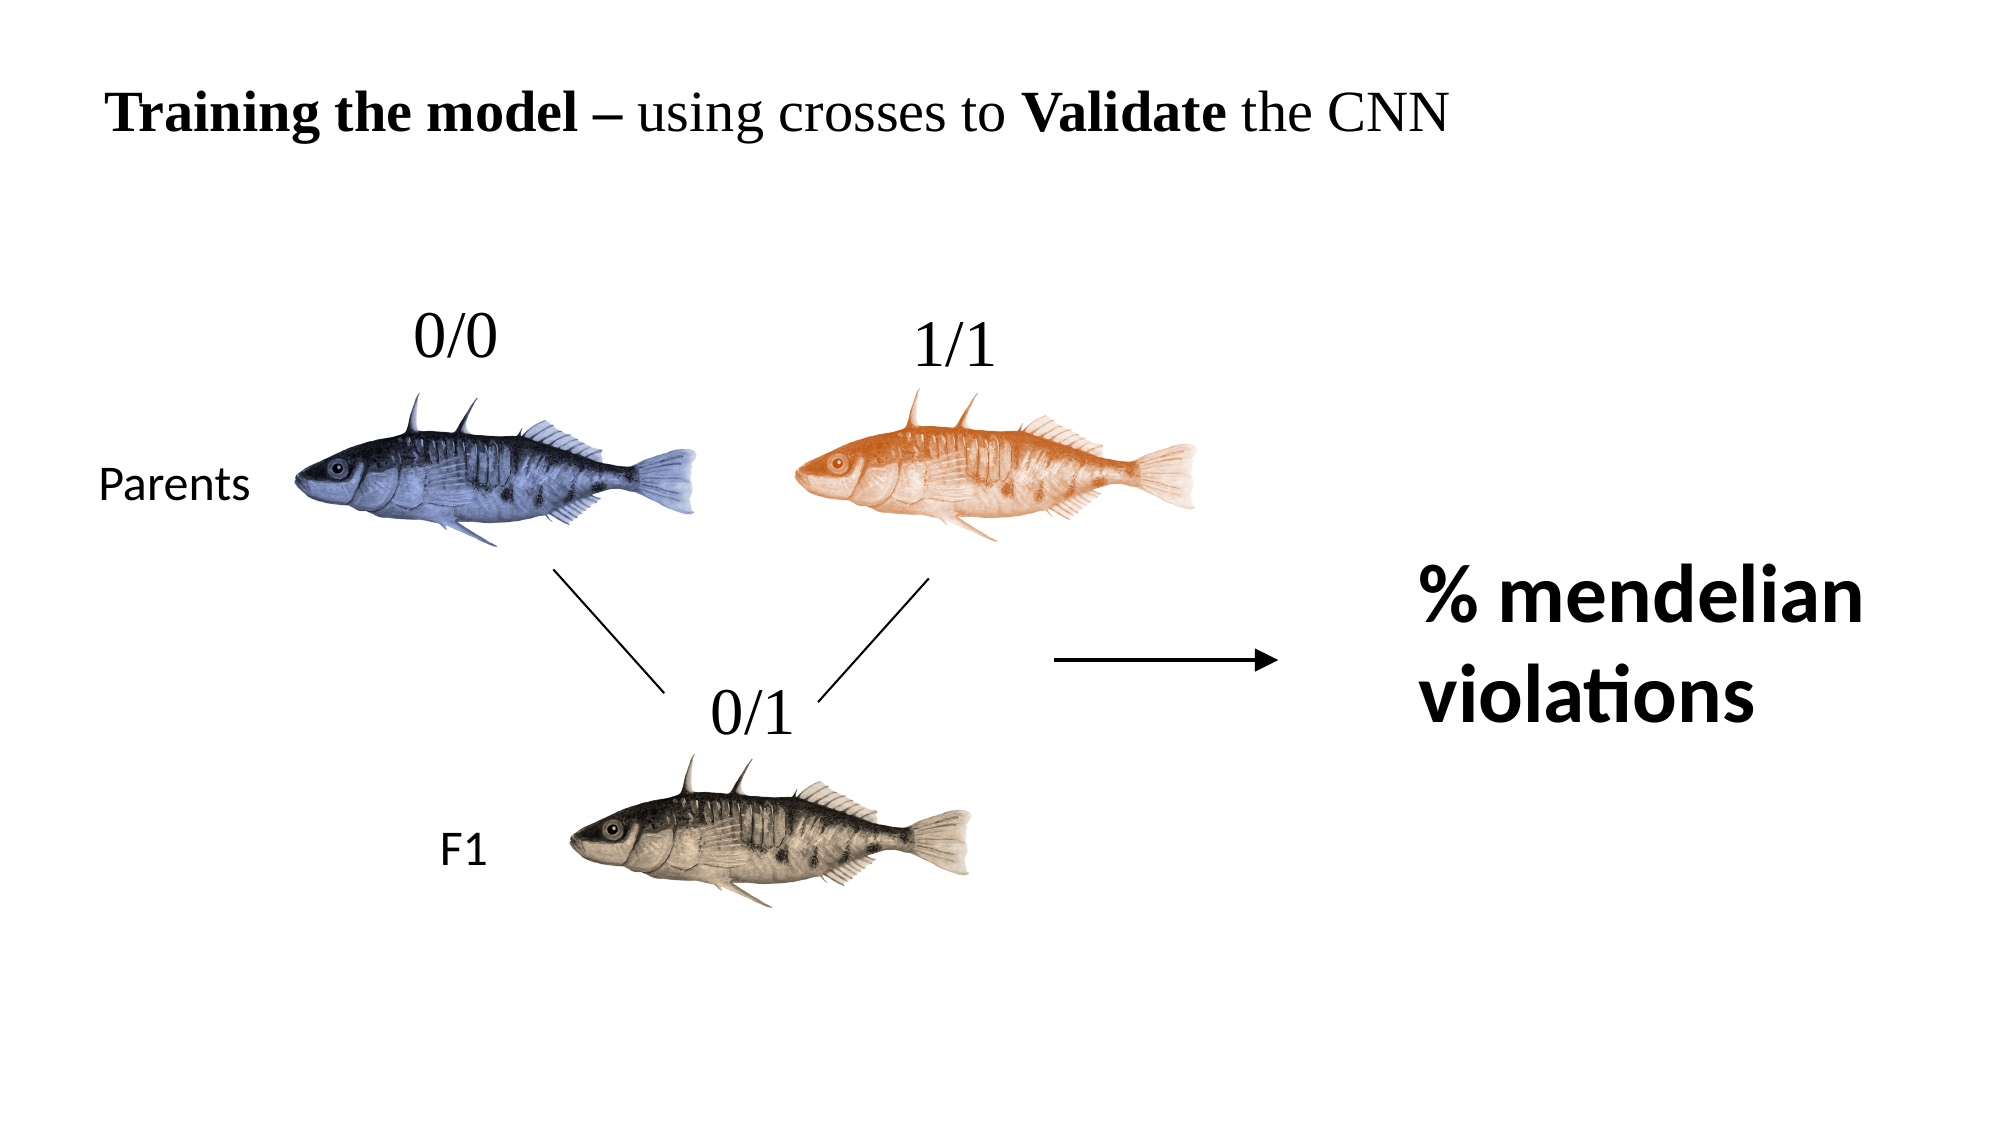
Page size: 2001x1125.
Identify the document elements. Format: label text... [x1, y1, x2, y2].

text_box 1/1 [897, 292, 1013, 385]
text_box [553, 569, 665, 694]
text_box F1 [425, 808, 504, 884]
picture [567, 751, 973, 909]
text_box 0/0 [399, 282, 515, 378]
text_box Parents [83, 443, 266, 518]
text_box 0/1 [696, 660, 812, 751]
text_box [817, 578, 929, 703]
text_box % mendelian violations [1403, 531, 1924, 747]
picture [292, 390, 698, 548]
picture [792, 385, 1199, 543]
text_box Training the model – using crosses to Validate the CNN [89, 65, 1466, 151]
